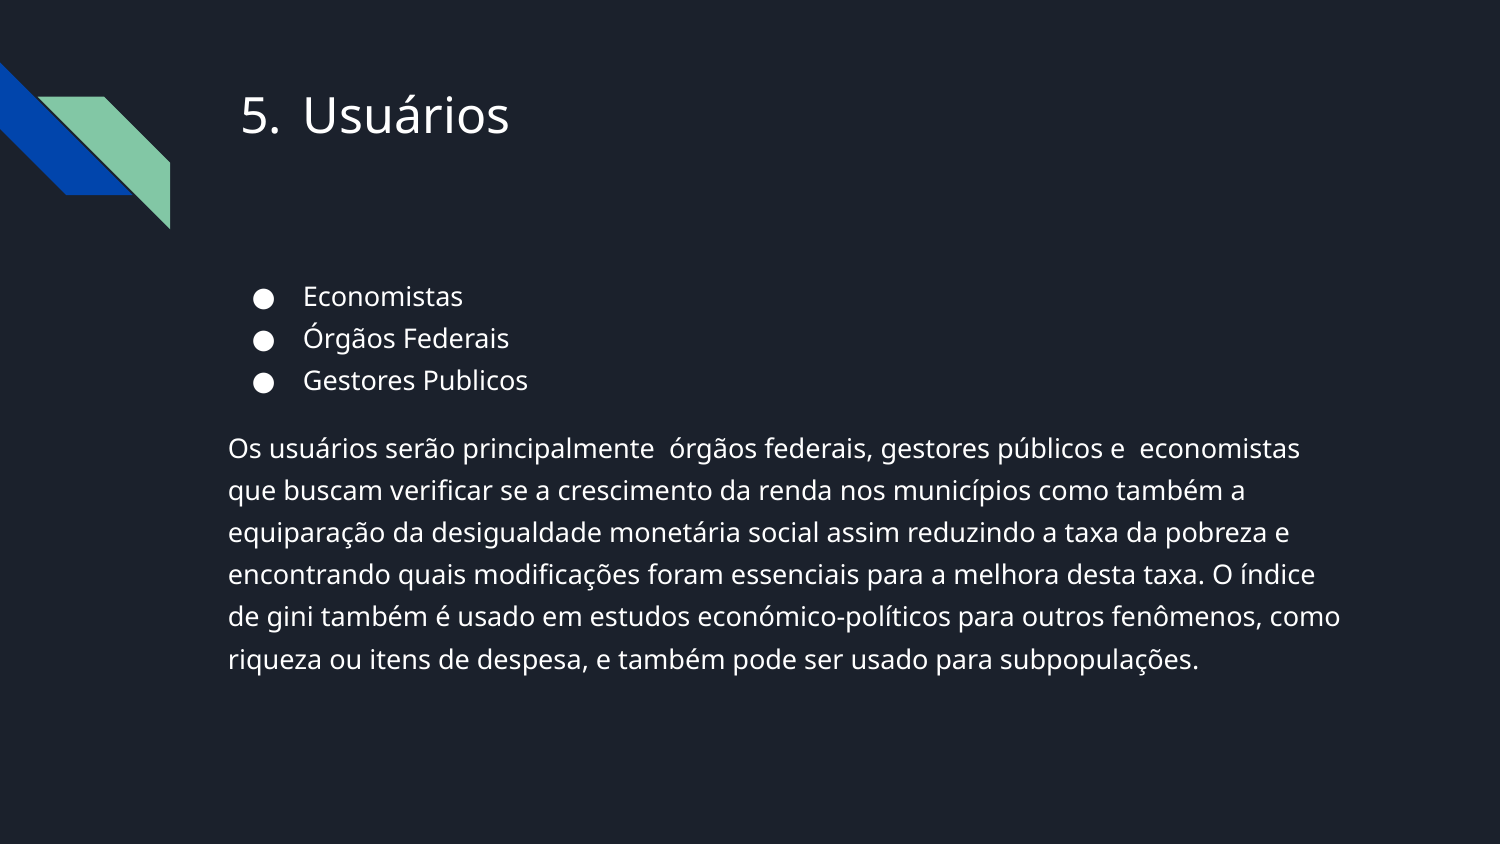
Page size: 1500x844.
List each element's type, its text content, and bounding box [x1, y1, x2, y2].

title Usuários [212, 64, 1368, 215]
list Economistas Órgãos Federais Gestores Publicos Os usuários serão principalmente órgãos federais, gestores públicos e economistas que buscam verificar se a crescimento da renda nos municípios como também a equiparação da desigualdade monetária social assim reduzindo a taxa da pobreza e encontrando quais modificações foram essenciais para a melhora desta taxa. O índice de gini também é usado em estudos económico-políticos para outros fenômenos, como riqueza ou itens de despesa, e também pode ser usado para subpopulações. [212, 257, 1368, 735]
